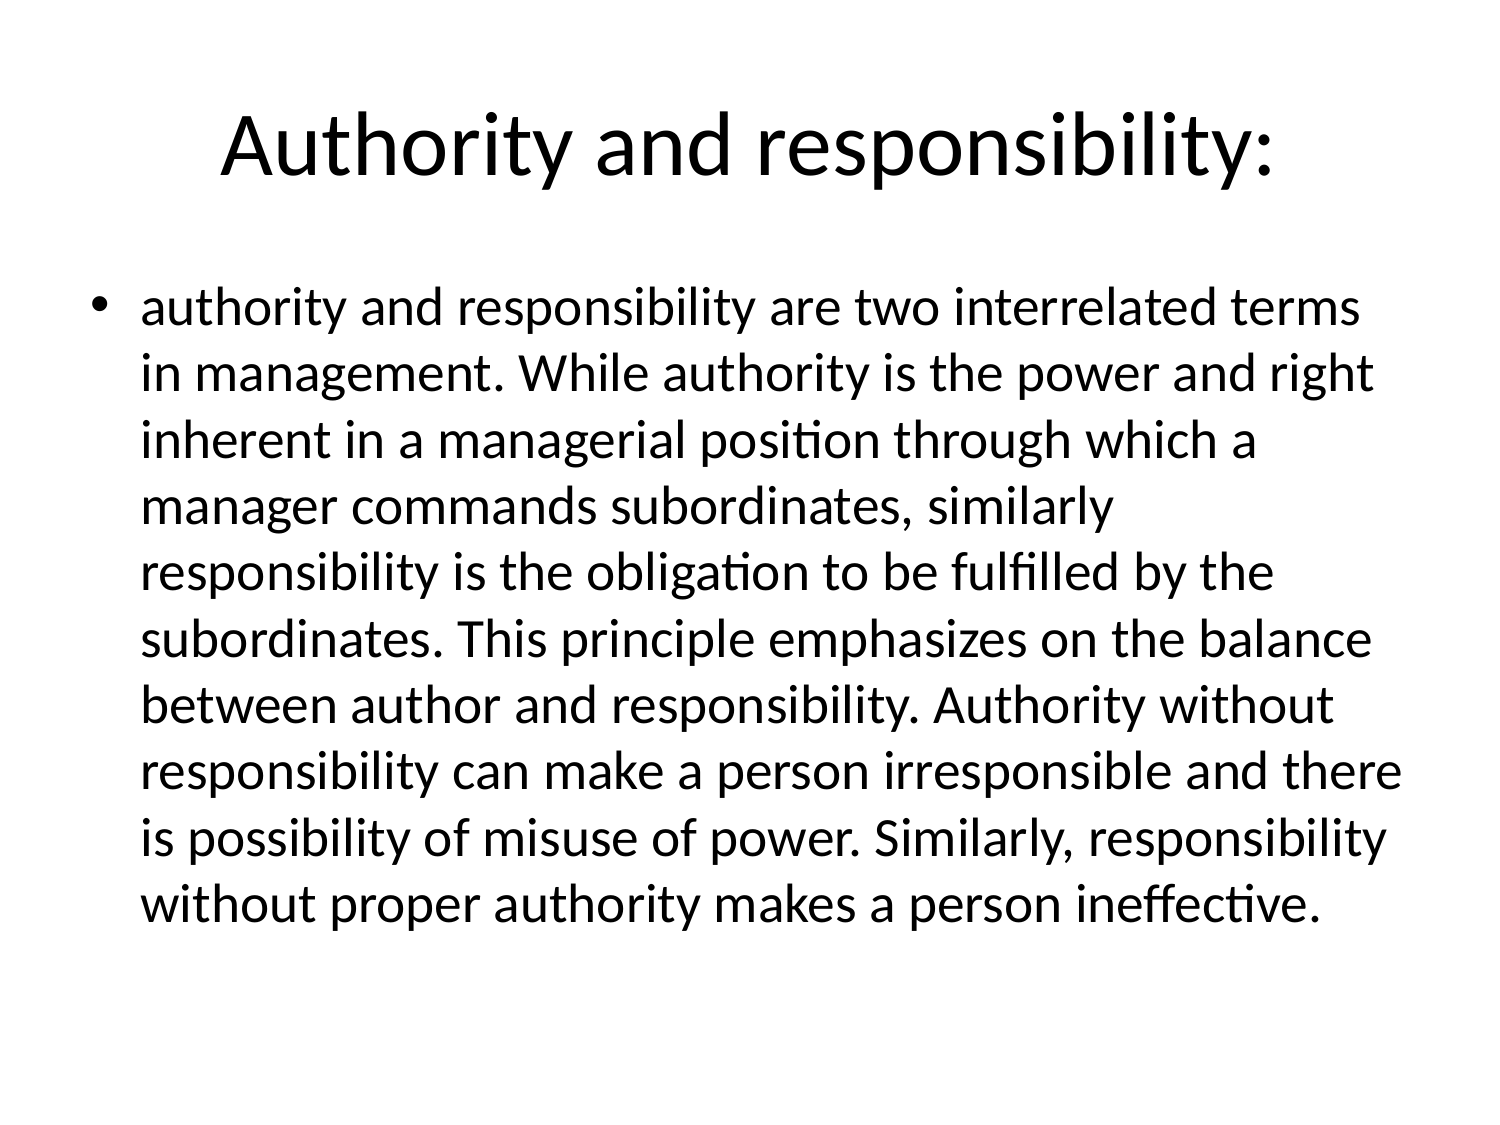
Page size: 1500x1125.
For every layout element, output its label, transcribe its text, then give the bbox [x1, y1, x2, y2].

list authority and responsibility are two interrelated terms in management. While authority is the power and right inherent in a managerial position through which a manager commands subordinates, similarly responsibility is the obligation to be fulfilled by the subordinates. This principle emphasizes on the balance between author and responsibility. Authority without responsibility can make a person irresponsible and there is possibility of misuse of power. Similarly, responsibility without proper authority makes a person ineffective. [75, 262, 1425, 1005]
title Authority and responsibility: [75, 45, 1425, 233]
